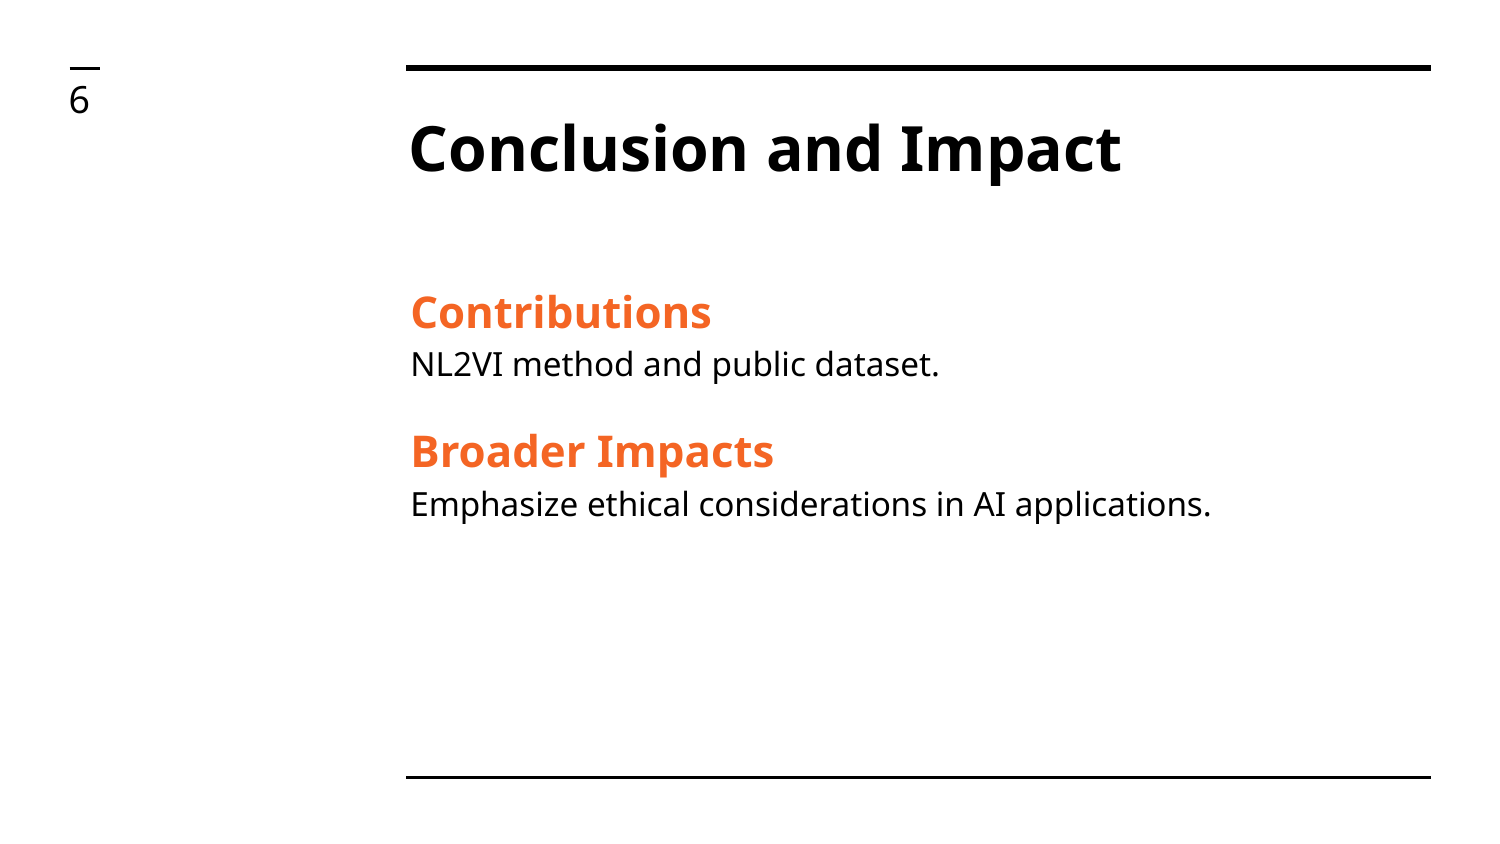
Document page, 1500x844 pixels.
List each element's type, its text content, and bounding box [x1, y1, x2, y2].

title Conclusion and Impact [393, 94, 1431, 199]
list Contributions NL2VI method and public dataset. Broader Impacts Emphasize ethical considerations in AI applications. [395, 261, 1433, 755]
text_box 6 [53, 60, 115, 131]
